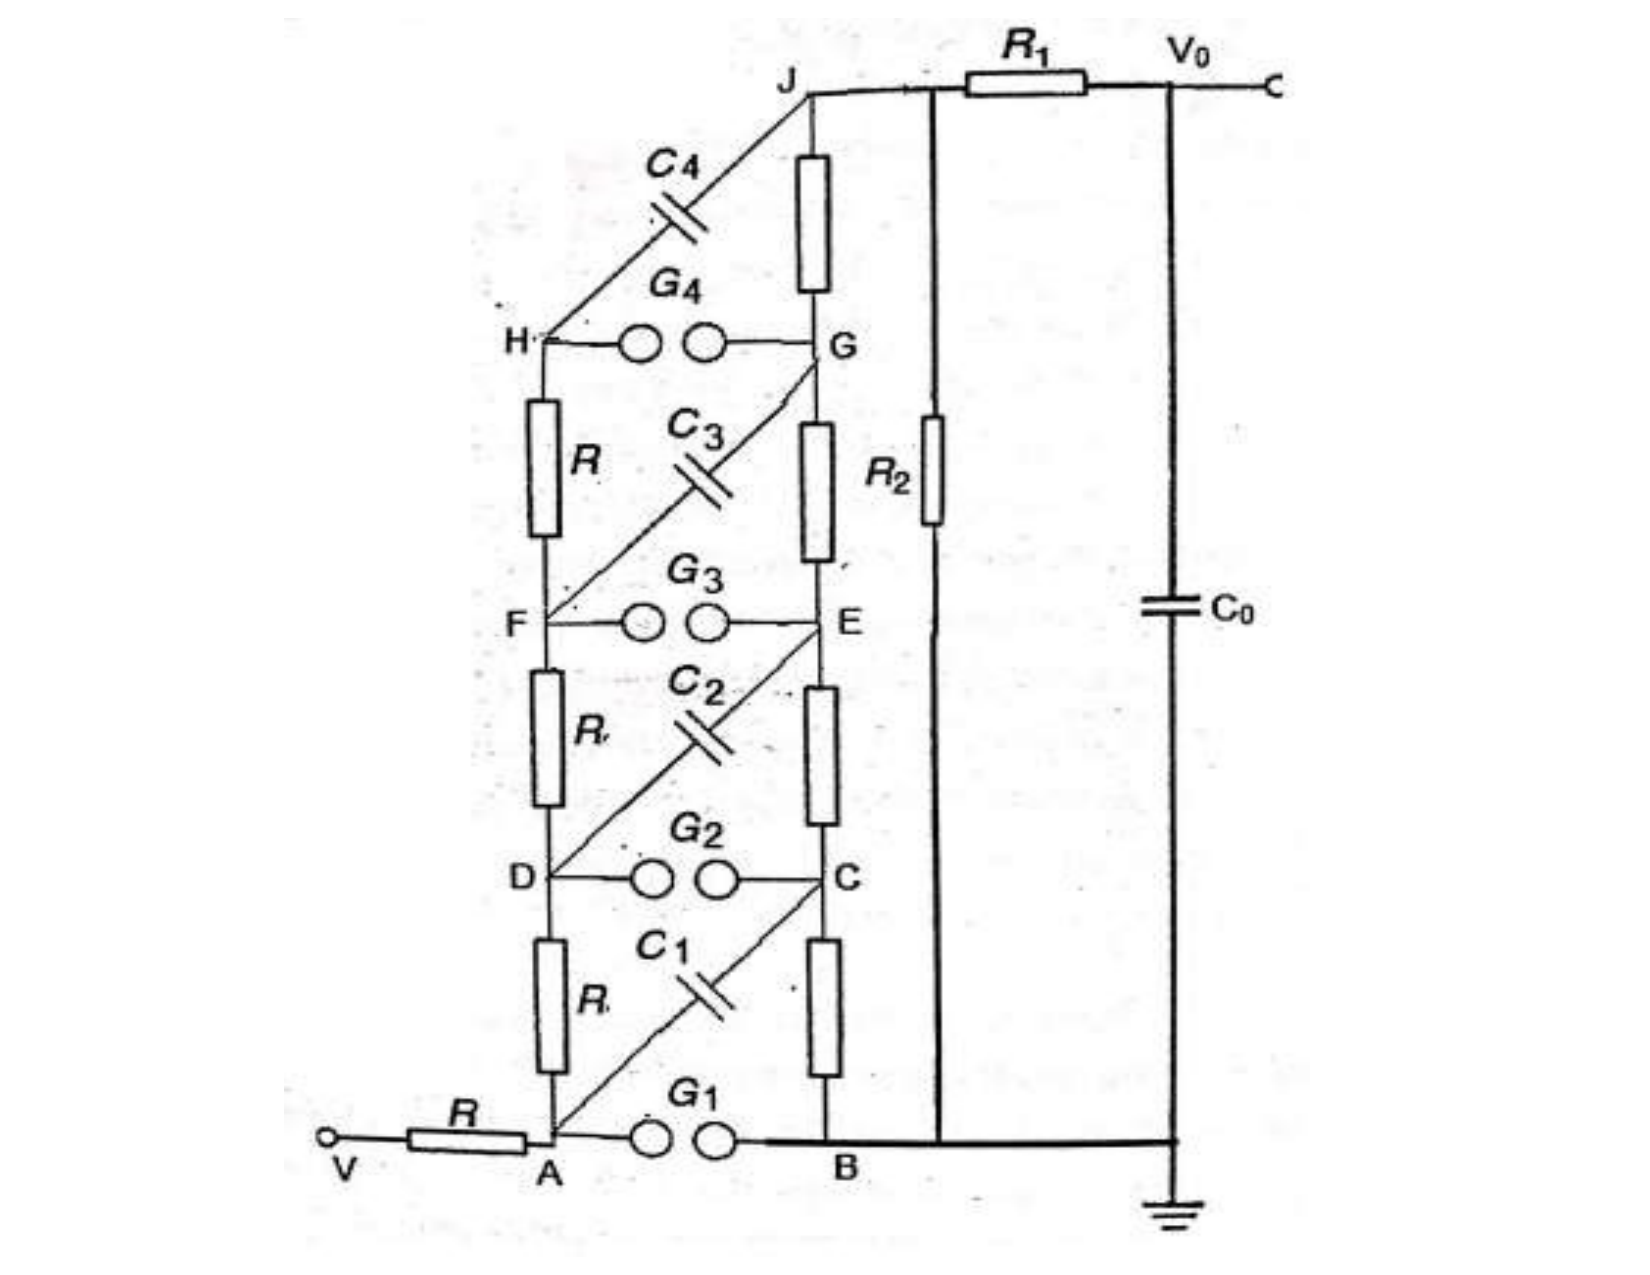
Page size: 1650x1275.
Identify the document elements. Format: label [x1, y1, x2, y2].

picture [283, 18, 1311, 1257]
